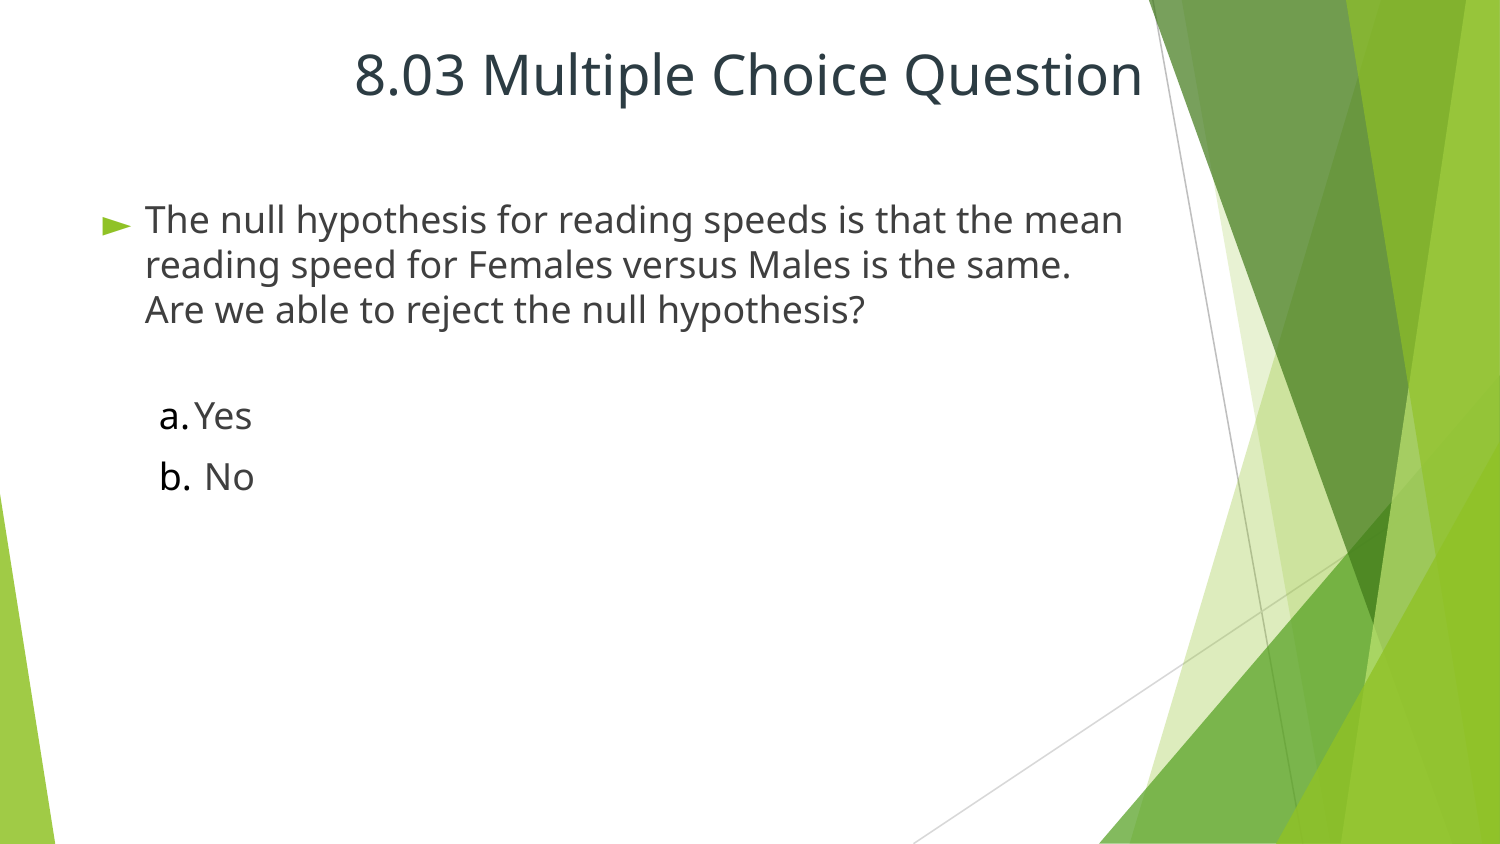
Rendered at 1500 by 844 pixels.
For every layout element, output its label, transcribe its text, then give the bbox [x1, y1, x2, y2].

title 8.03 Multiple Choice Question [102, 31, 1398, 107]
list The null hypothesis for reading speeds is that the mean reading speed for Females versus Males is the same. Are we able to reject the null hypothesis? Yes No [102, 196, 1134, 717]
